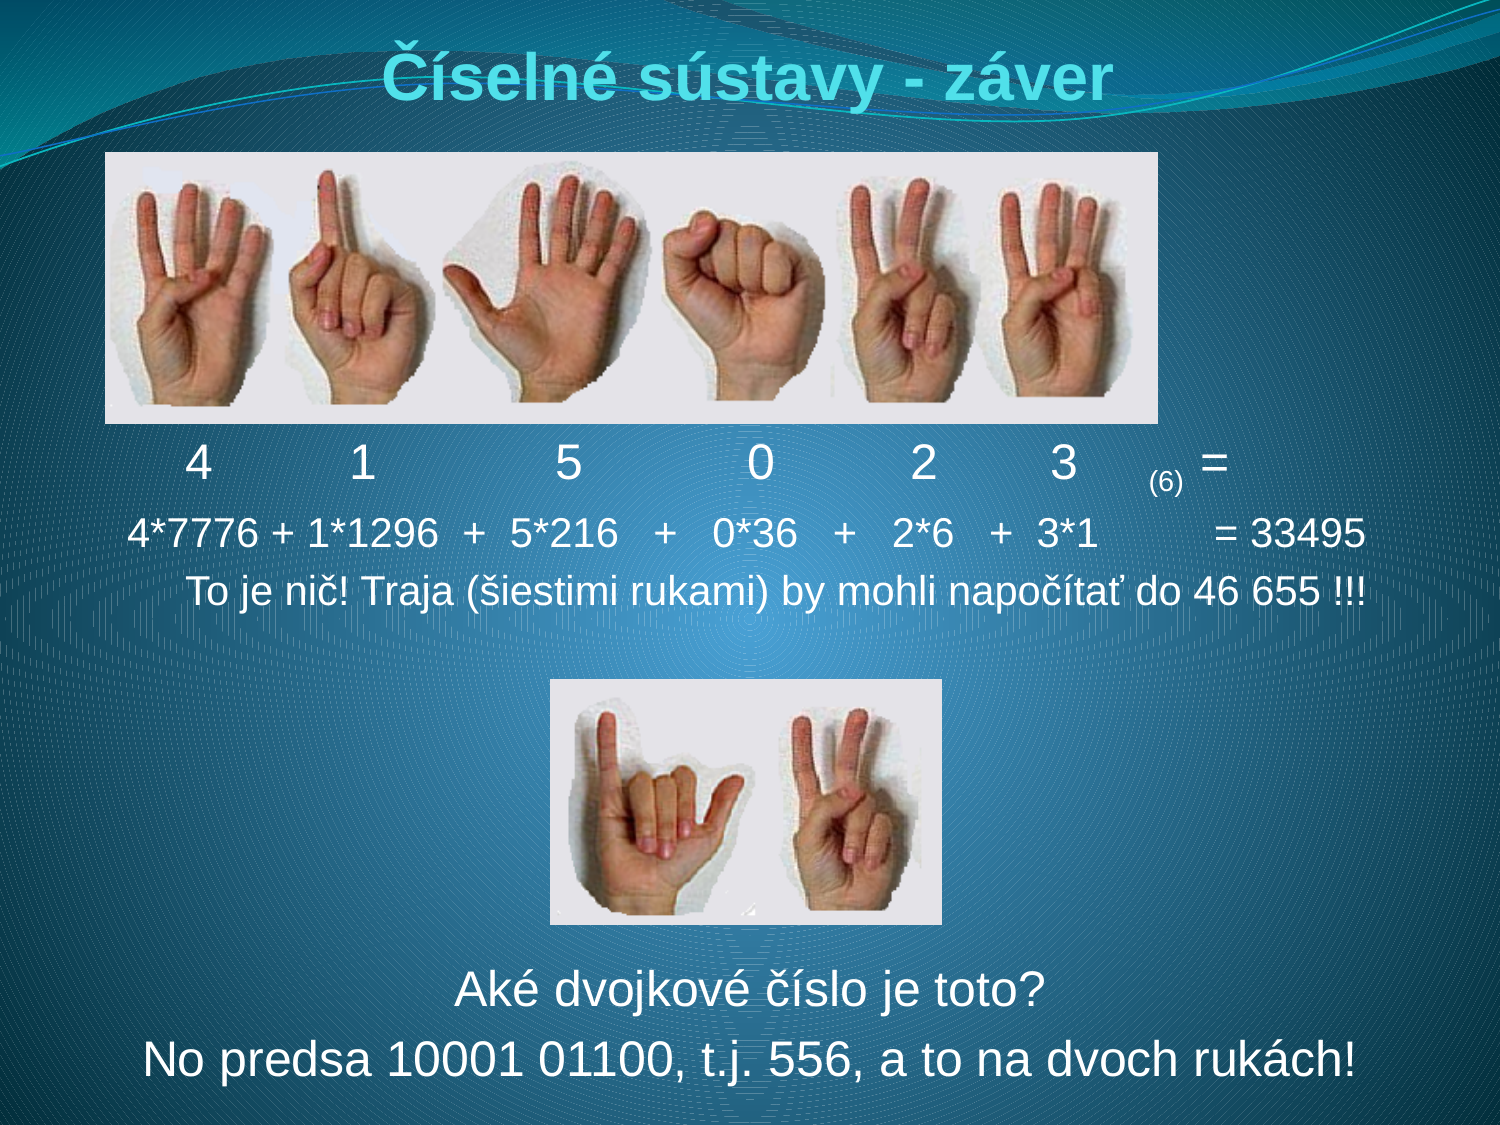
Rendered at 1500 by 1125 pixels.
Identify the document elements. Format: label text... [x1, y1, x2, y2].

text_box 4 1 5 0 2 3 (6) = 4*7776 + 1*1296 + 5*216 + 0*36 + 2*6 + 3*1 = 33495 To je nič! Traja (šiestimi rukami) by mohli napočítať do 46 655 !!! [35, 421, 1465, 622]
text_box Aké dvojkové číslo je toto? No predsa 10001 01100, t.j. 556, a to na dvoch rukách! [81, 949, 1430, 1125]
picture [550, 679, 942, 926]
text_box [64, 149, 1500, 776]
title Číselné sústavy - záver [0, 0, 1500, 114]
picture [105, 152, 1159, 425]
